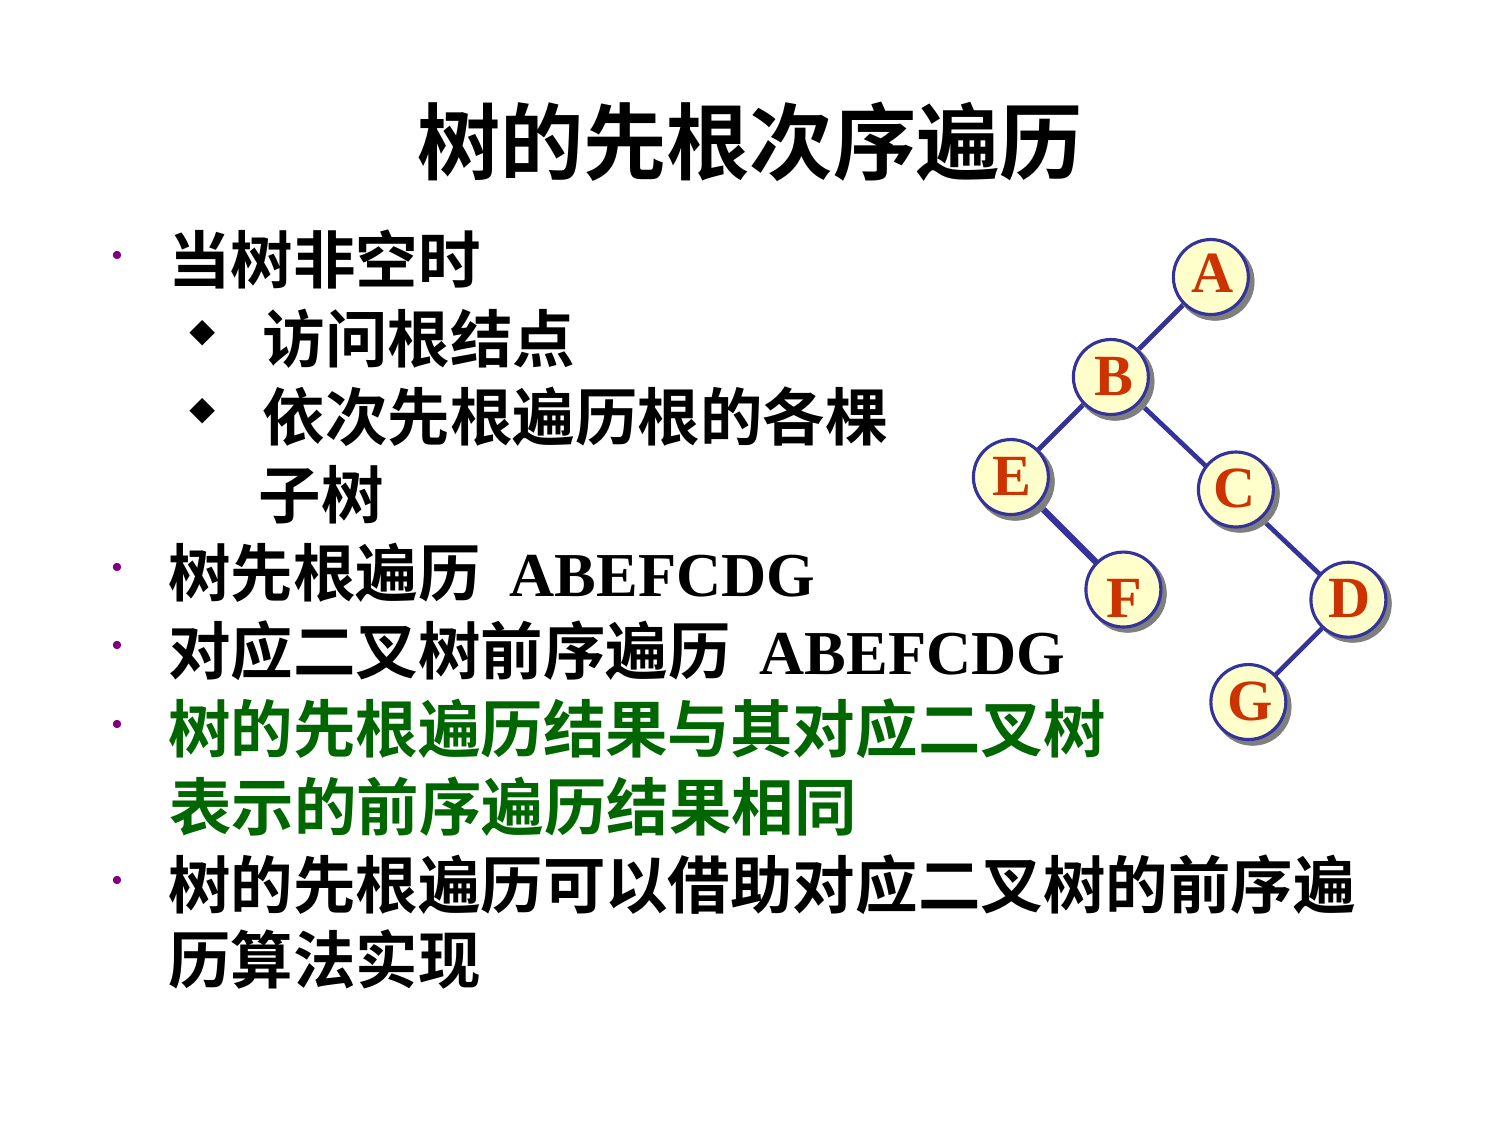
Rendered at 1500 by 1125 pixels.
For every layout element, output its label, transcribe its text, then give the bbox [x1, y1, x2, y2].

title 树的先根次序遍历 [75, 66, 1425, 214]
list 当树非空时 访问根结点 依次先根遍历根的各棵 子树 树先根遍历 ABEFCDG 对应二叉树前序遍历 ABEFCDG 树的先根遍历结果与其对应二叉树 表示的前序遍历结果相同 树的先根遍历可以借助对应二叉树的前序遍历算法实现 [96, 214, 1418, 1012]
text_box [466, 226, 1387, 740]
